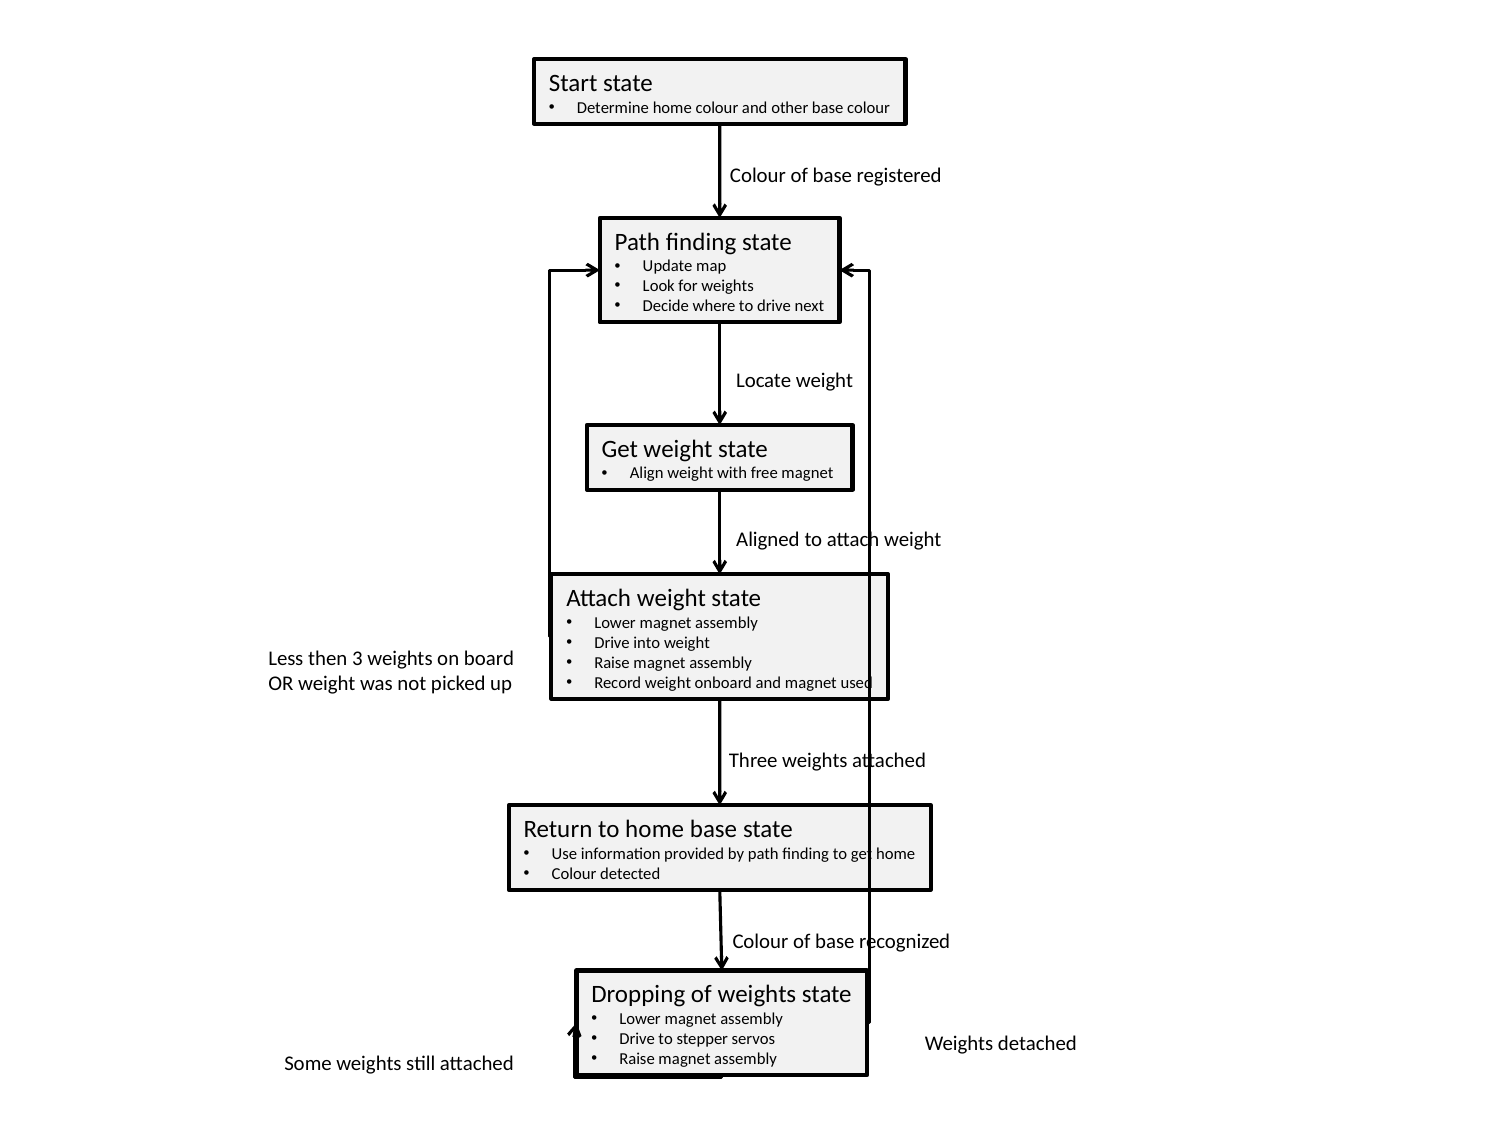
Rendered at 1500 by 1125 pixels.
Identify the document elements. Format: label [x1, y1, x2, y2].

text_box [251, 58, 1095, 1084]
